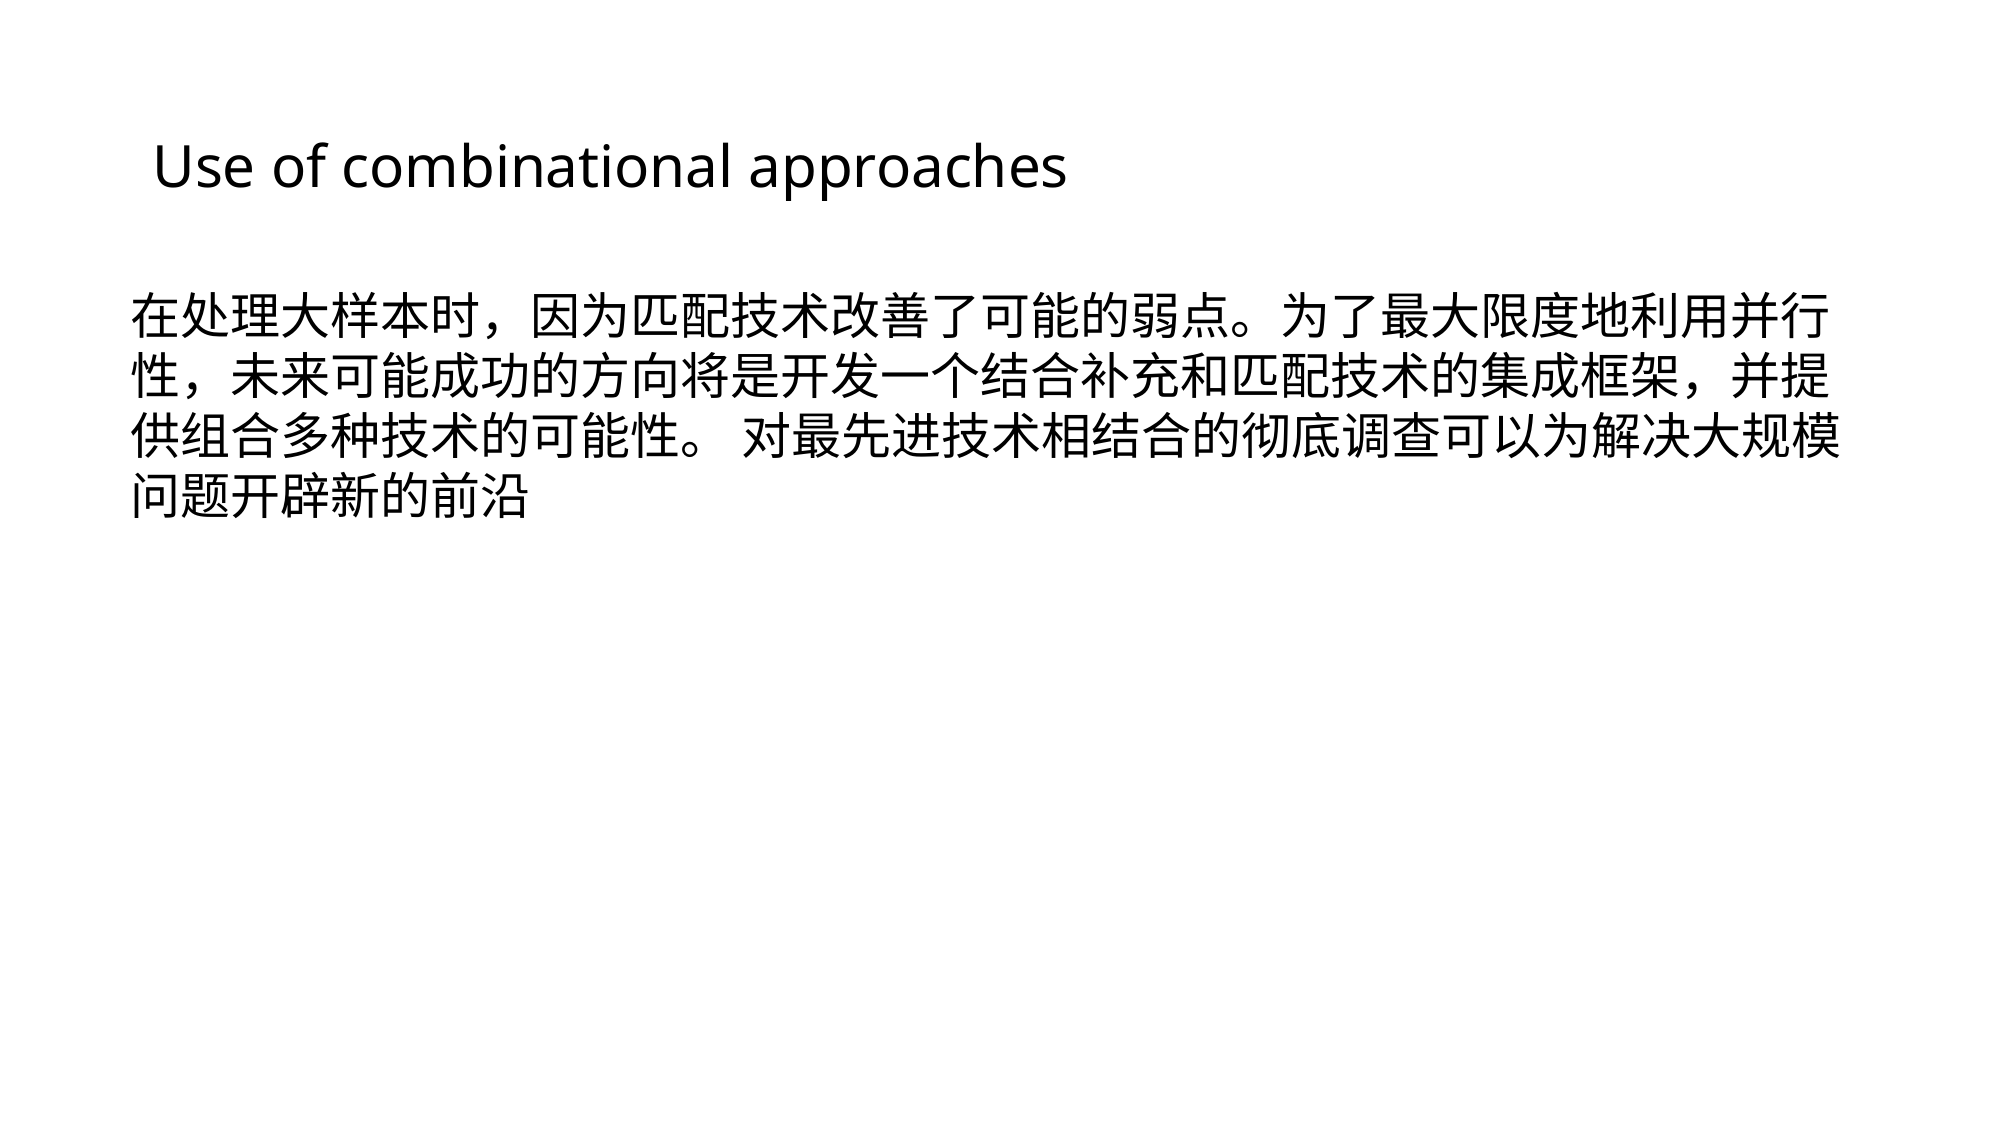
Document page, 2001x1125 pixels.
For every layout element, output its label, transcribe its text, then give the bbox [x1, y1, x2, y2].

text_box 在处理大样本时，因为匹配技术改善了可能的弱点。为了最大限度地利用并行性，未来可能成功的方向将是开发一个结合补充和匹配技术的集成框架，并提供组合多种技术的可能性。 对最先进技术相结合的彻底调查可以为解决大规模问题开辟新的前沿 [115, 277, 1863, 532]
title Use of combinational approaches [137, 59, 1863, 277]
